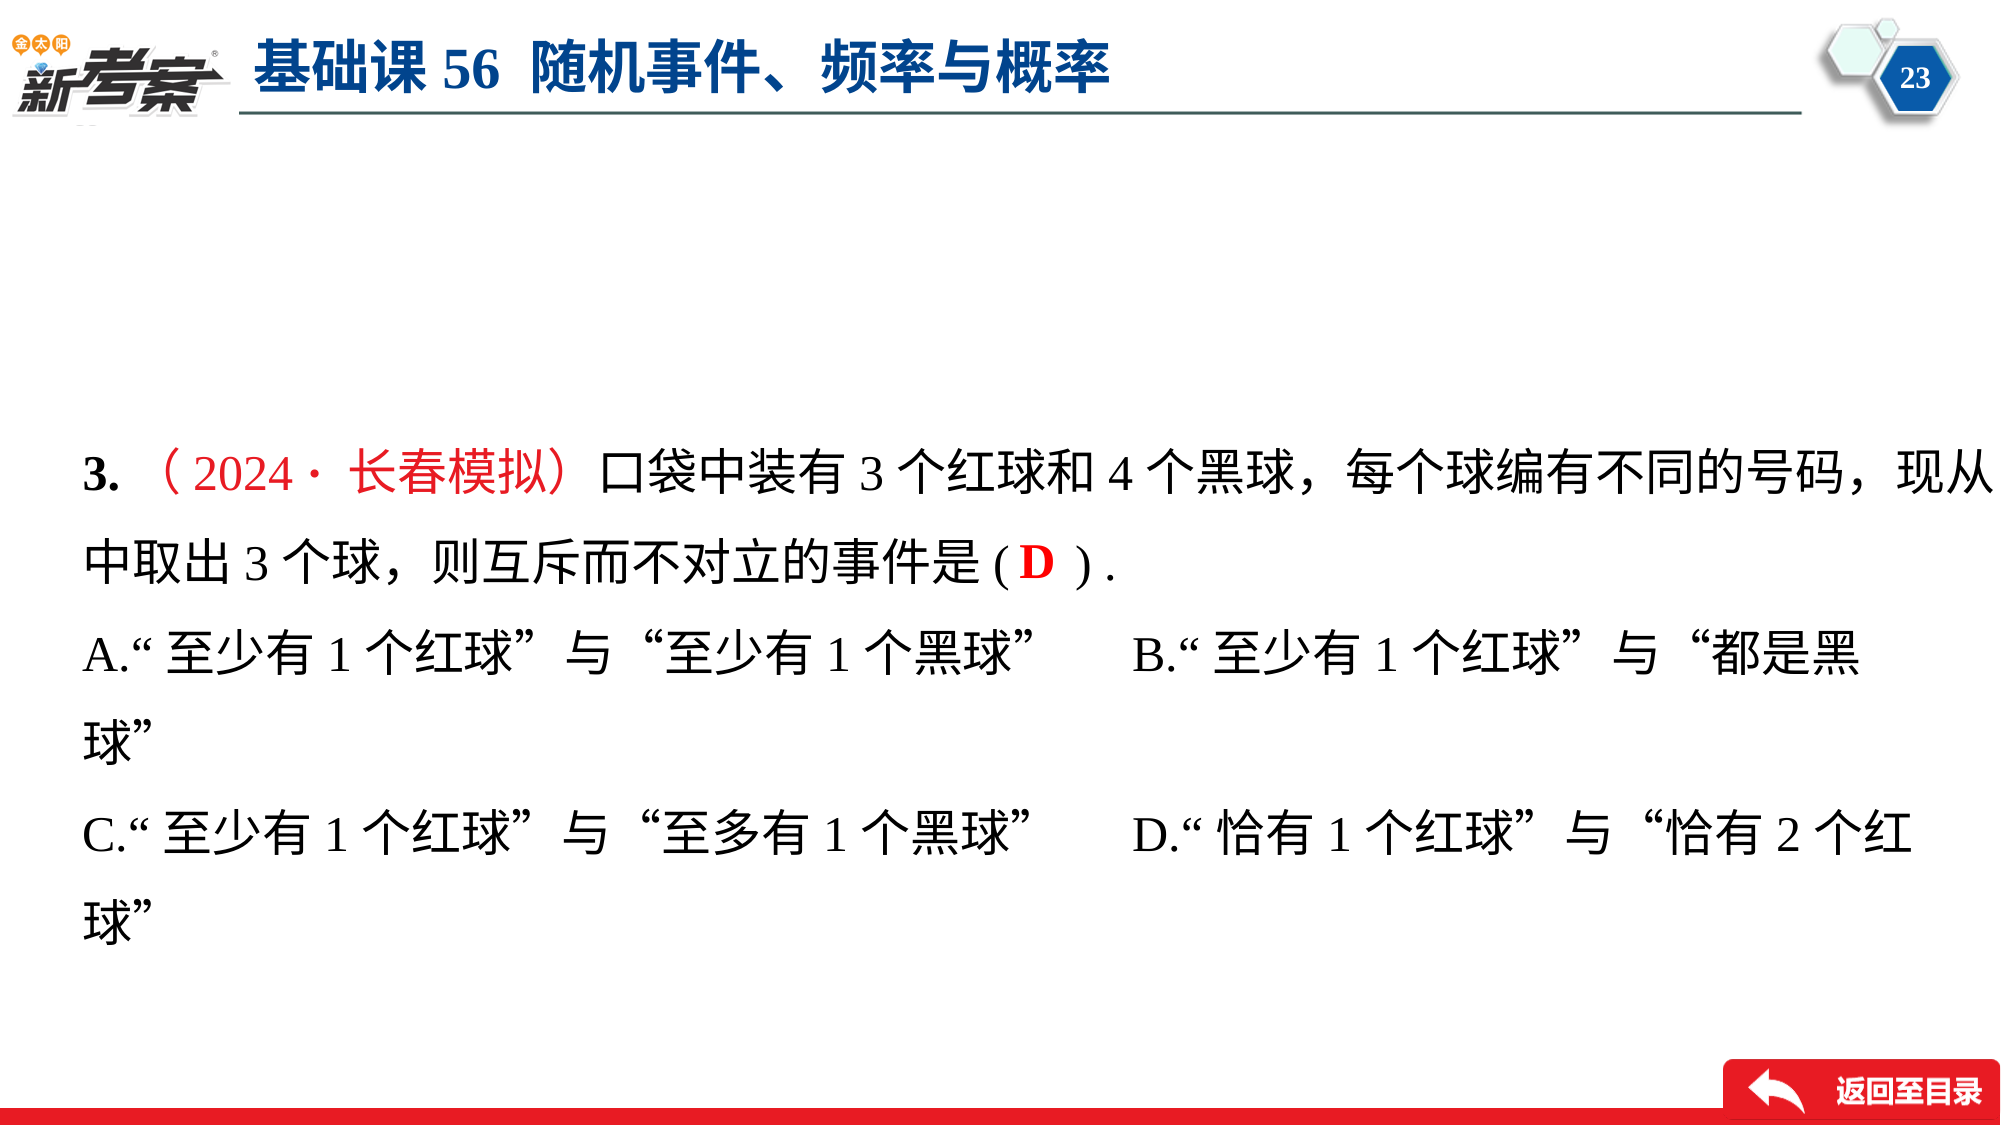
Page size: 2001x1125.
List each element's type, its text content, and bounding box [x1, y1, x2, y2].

text_box A.“至少有1个红球”与“至少有1个黑球” B.“至少有1个红球”与“都是黑球” C.“至少有1个红球”与“至多有1个黑球” D.“恰有1个红球”与“恰有2个红球” [82, 591, 1917, 762]
picture [0, 0, 2001, 1125]
text_box 3.（2024 · 长春模拟）口袋中装有3个红球和4个黑球，每个球编有不同的号码，现从 中取出3个球，则互斥而不对立的事件是( ) . [82, 410, 1917, 581]
text_box D [1001, 500, 1074, 580]
